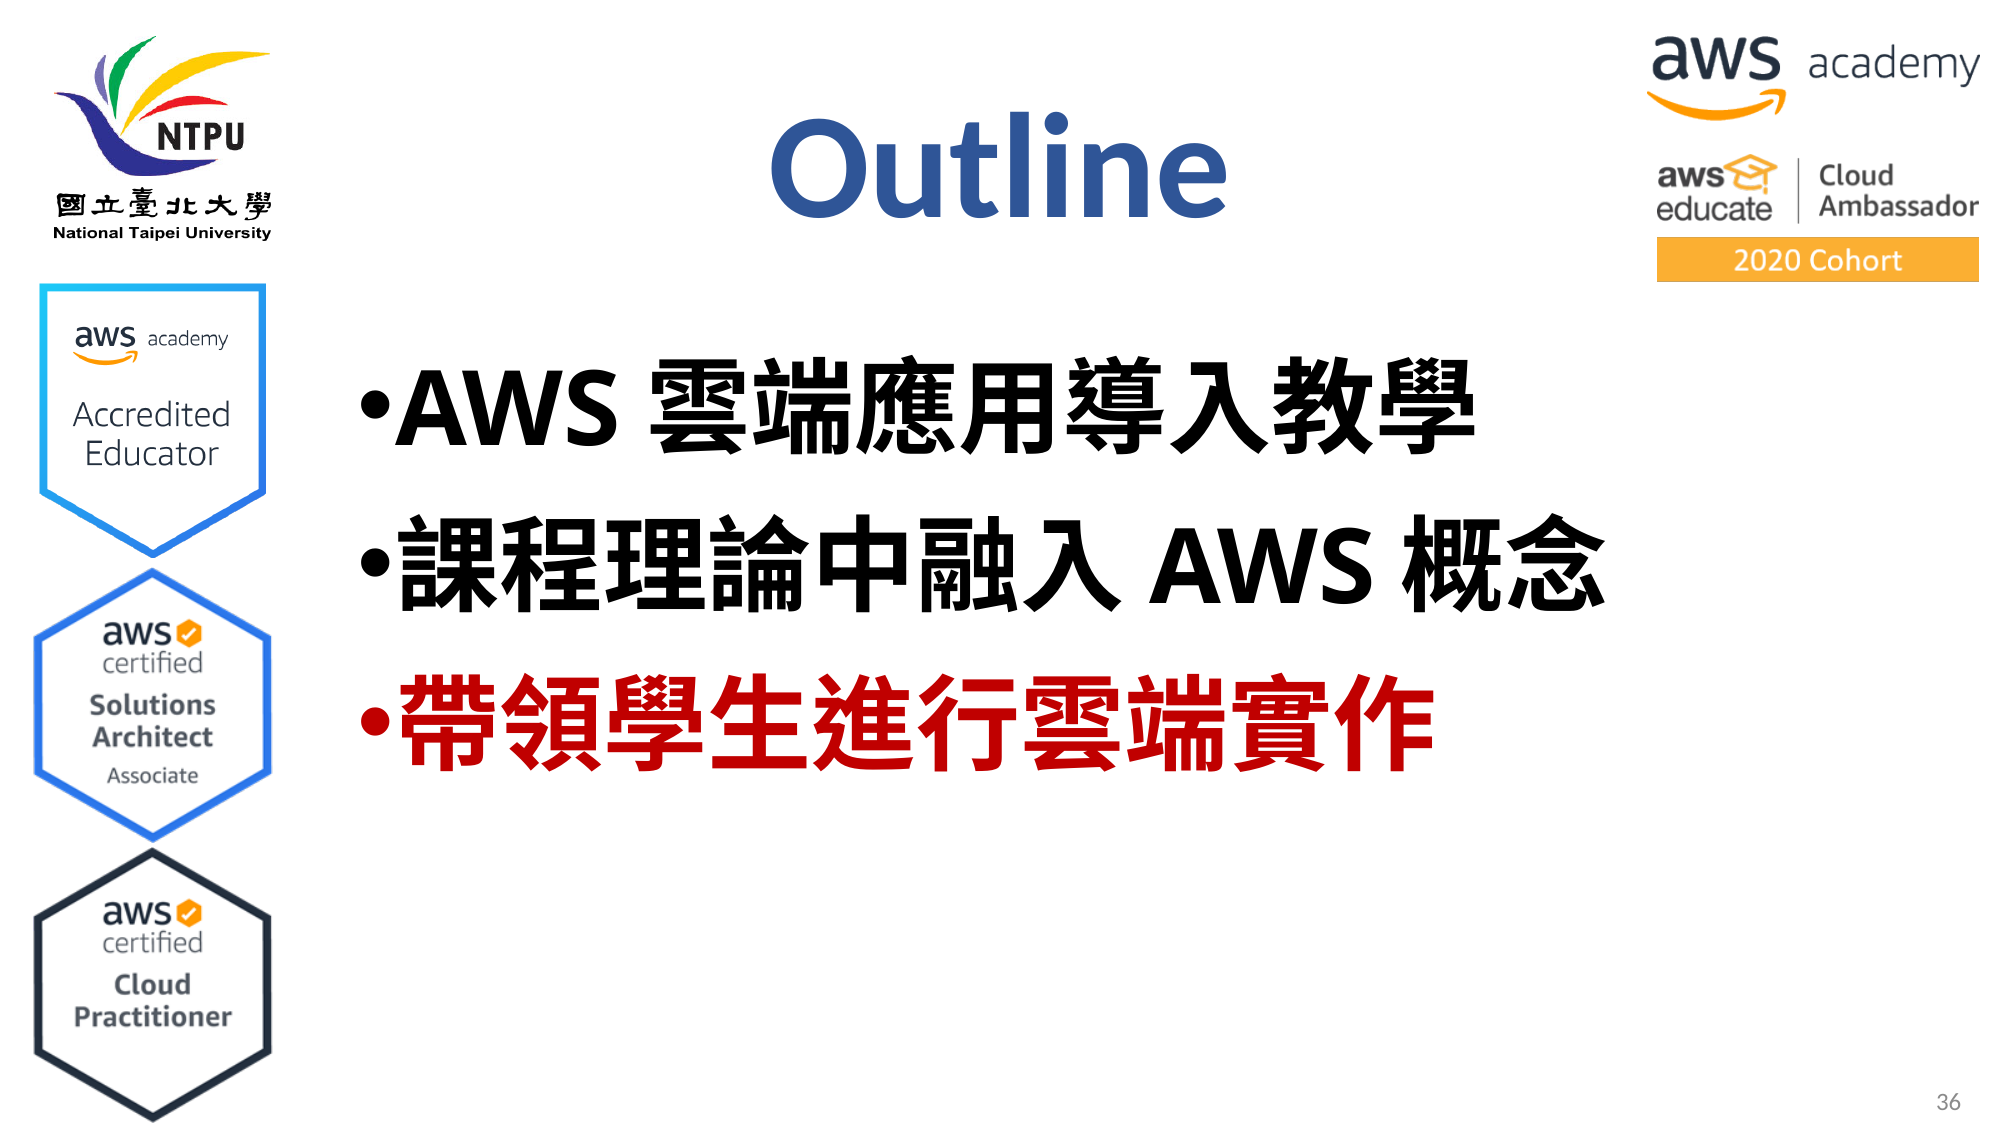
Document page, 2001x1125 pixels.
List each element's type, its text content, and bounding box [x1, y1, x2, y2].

picture [39, 283, 266, 558]
picture [1647, 36, 1980, 121]
picture [14, 567, 290, 843]
picture [54, 187, 271, 241]
picture [1657, 154, 1980, 300]
picture [54, 36, 270, 176]
picture [14, 847, 290, 1123]
title Outline [137, 59, 1863, 278]
list AWS雲端應用導入教學 課程理論中融入AWS概念 帶領學生進行雲端實作 [342, 333, 1730, 1014]
slide_number 36 [1819, 1080, 1977, 1120]
